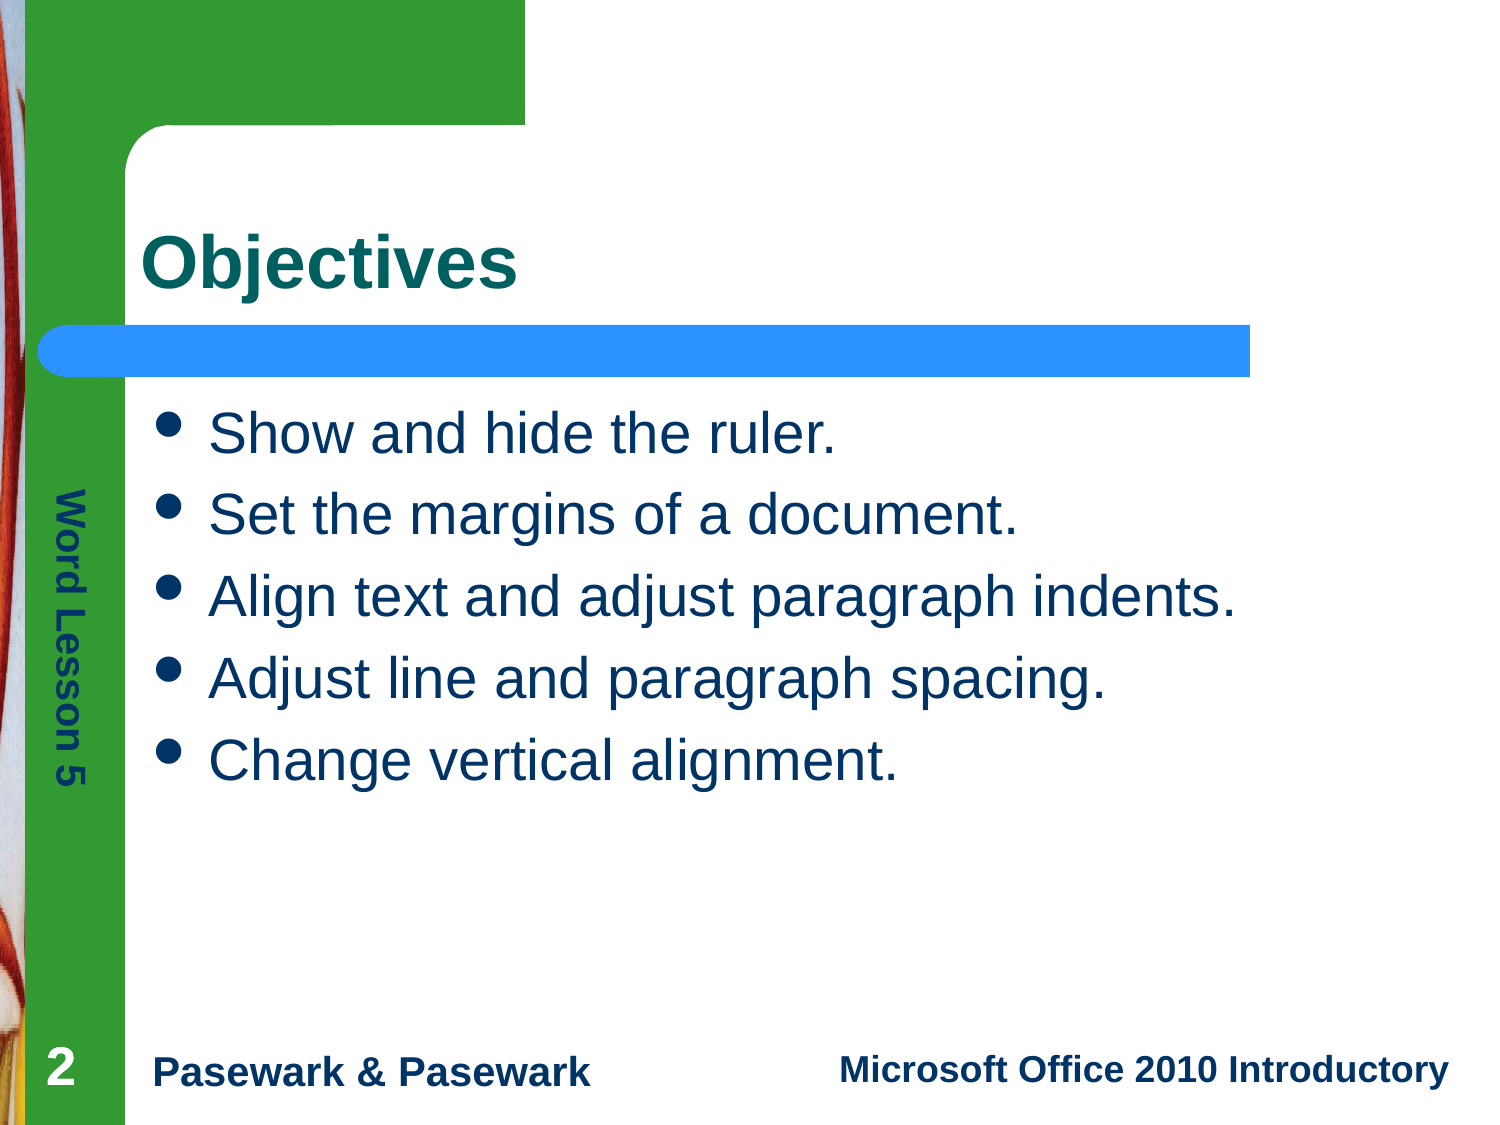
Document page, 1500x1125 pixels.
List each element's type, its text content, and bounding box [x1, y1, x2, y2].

text_box 2 [13, 1023, 111, 1105]
list Show and hide the ruler. Set the margins of a document. Align text and adjust paragraph indents. Adjust line and paragraph spacing. Change vertical alignment. [137, 387, 1400, 999]
title Objectives [124, 124, 1426, 313]
picture [0, 0, 25, 1125]
